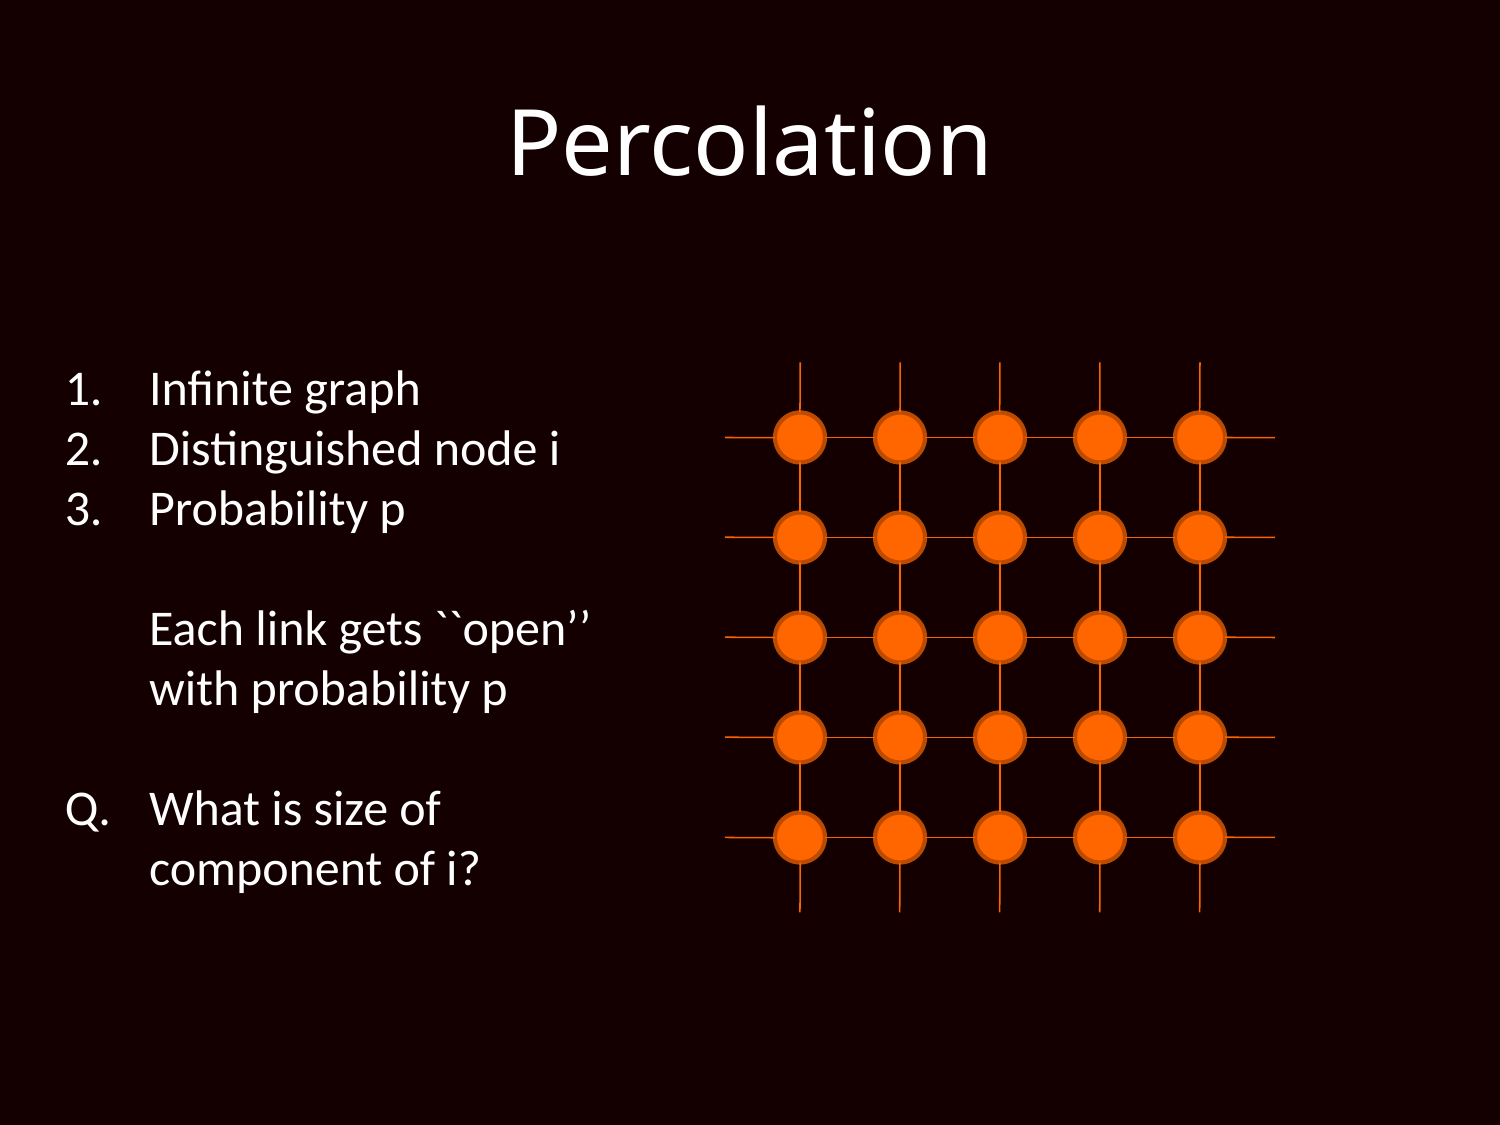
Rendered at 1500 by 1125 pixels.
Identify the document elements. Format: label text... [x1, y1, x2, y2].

text_box [872, 710, 928, 765]
text_box [872, 810, 928, 865]
text_box [872, 610, 928, 665]
text_box [772, 810, 828, 865]
text_box [972, 410, 1028, 465]
text_box [1072, 810, 1128, 865]
text_box [1172, 510, 1228, 565]
text_box [1172, 410, 1228, 465]
text_box [772, 510, 828, 565]
text_box [1072, 610, 1128, 665]
text_box [772, 610, 828, 665]
text_box [1072, 510, 1128, 565]
text_box [1072, 410, 1128, 465]
text_box [872, 510, 928, 565]
text_box [872, 410, 928, 465]
text_box [972, 710, 1028, 765]
text_box [972, 510, 1028, 565]
text_box [772, 710, 828, 765]
text_box [772, 410, 828, 465]
text_box [972, 810, 1028, 865]
title Percolation [75, 45, 1425, 233]
text_box [1172, 710, 1228, 765]
text_box [1072, 710, 1128, 765]
text_box [1172, 810, 1228, 865]
text_box [1172, 610, 1228, 665]
text_box [972, 610, 1028, 665]
text_box Infinite graph Distinguished node i Probability p Each link gets ``open’’ with probability p Q. What is size of component of i? [50, 347, 675, 903]
